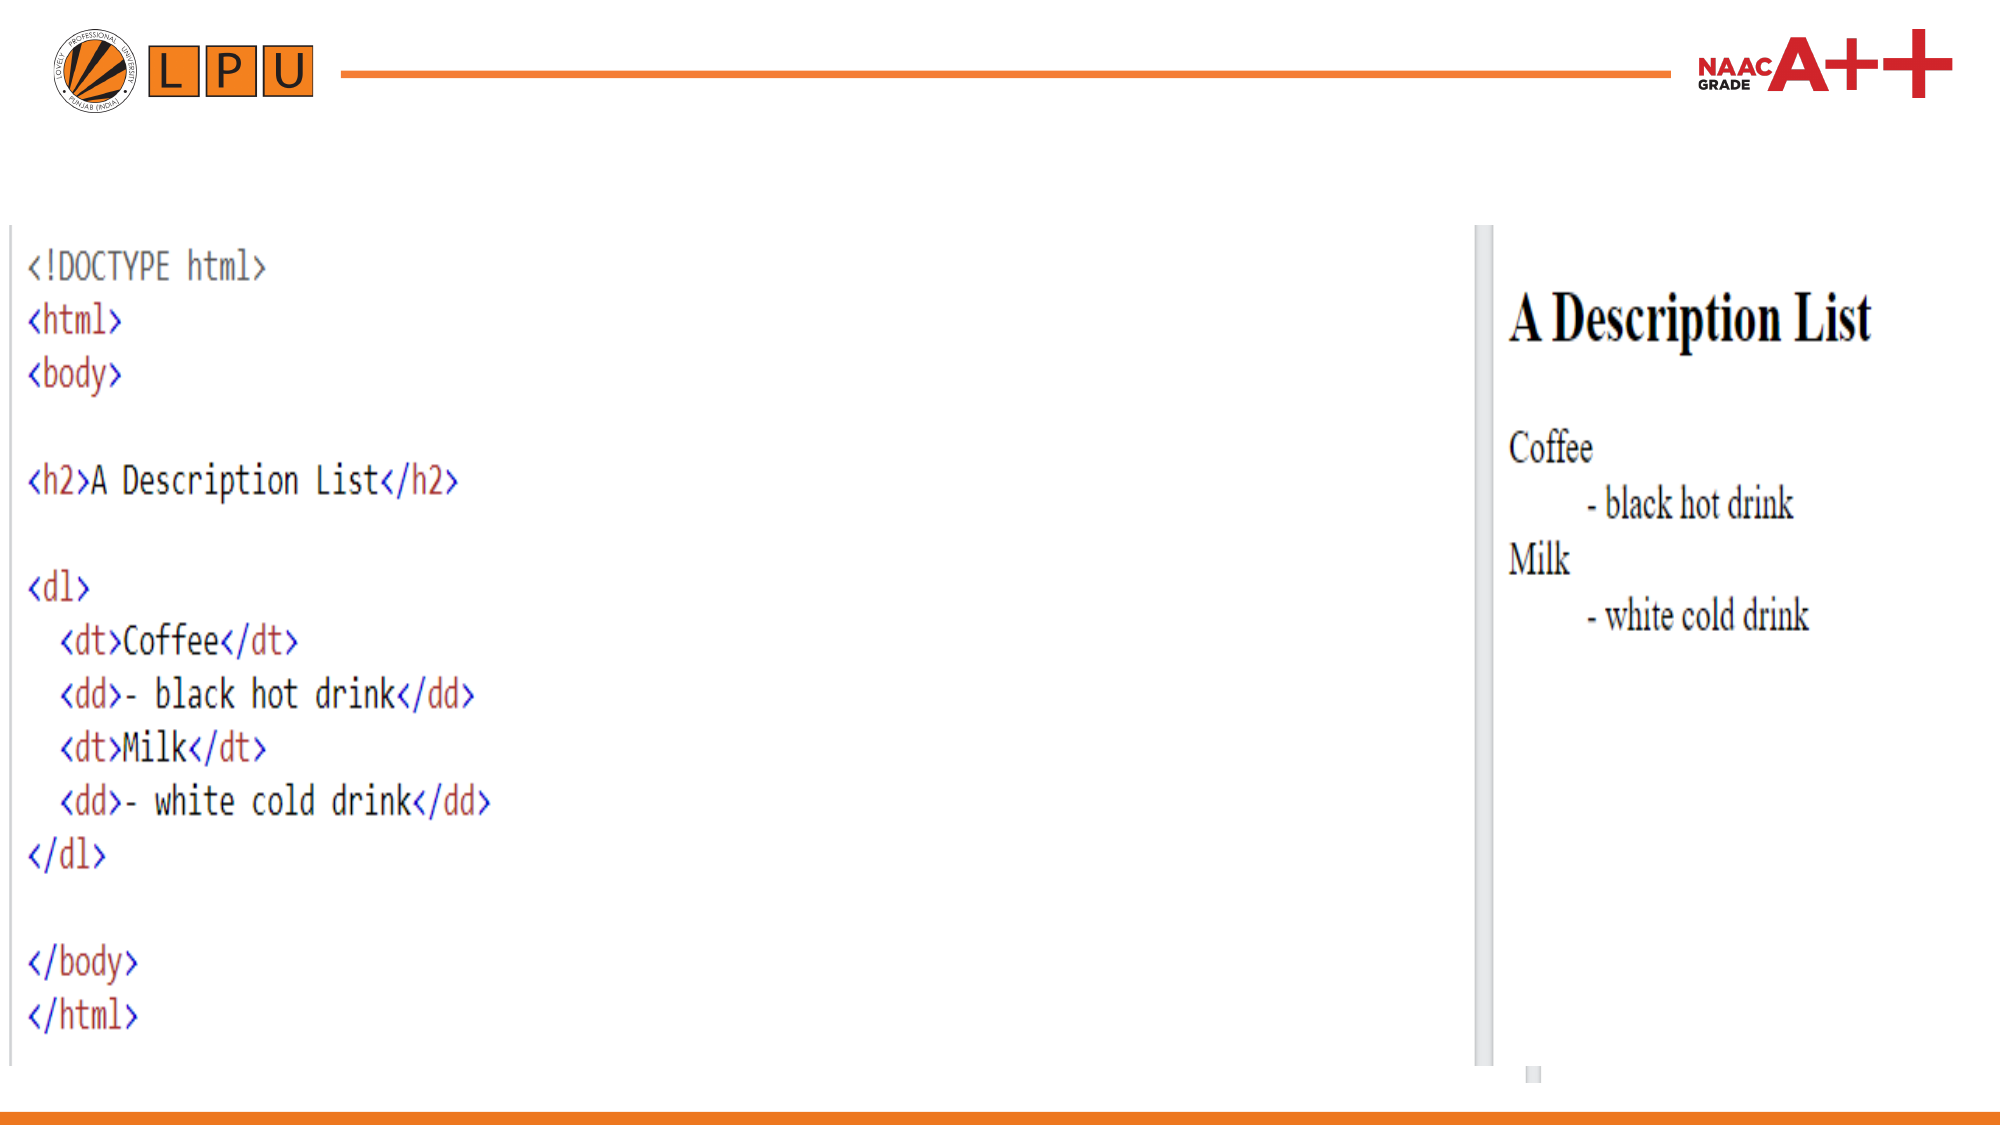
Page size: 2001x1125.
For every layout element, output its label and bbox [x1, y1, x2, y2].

picture [9, 225, 1988, 1083]
